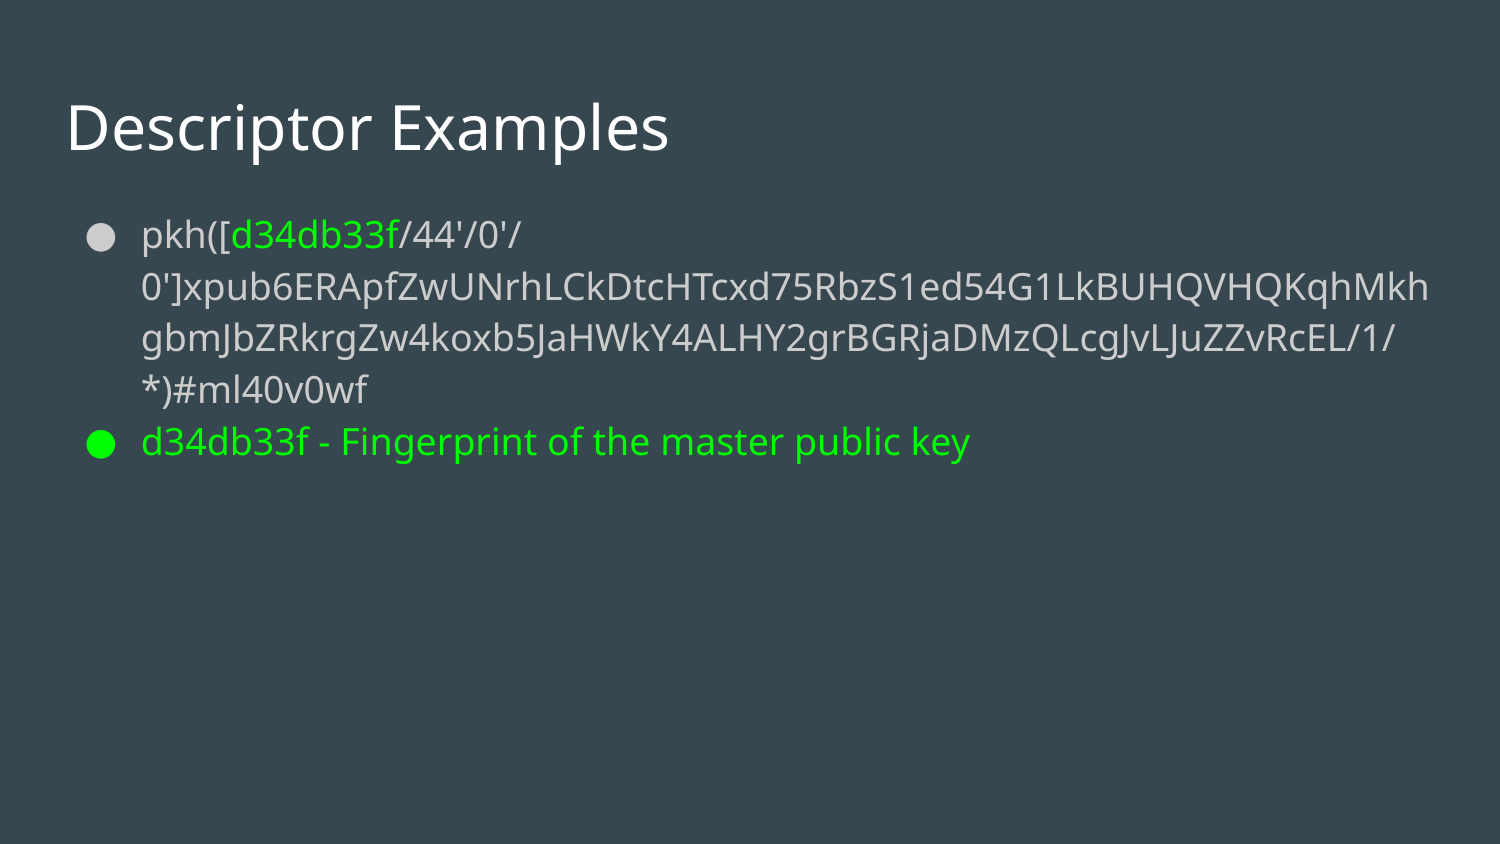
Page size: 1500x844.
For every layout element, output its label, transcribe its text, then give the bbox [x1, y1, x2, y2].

text_box Descriptor Examples [51, 72, 1449, 167]
text_box pkh([d34db33f/44'/0'/0']xpub6ERApfZwUNrhLCkDtcHTcxd75RbzS1ed54G1LkBUHQVHQKqhMkhgbmJbZRkrgZw4koxb5JaHWkY4ALHY2grBGRjaDMzQLcgJvLJuZZvRcEL/1/*)#ml40v0wf d34db33f - Fingerprint of the master public key [51, 188, 1449, 750]
